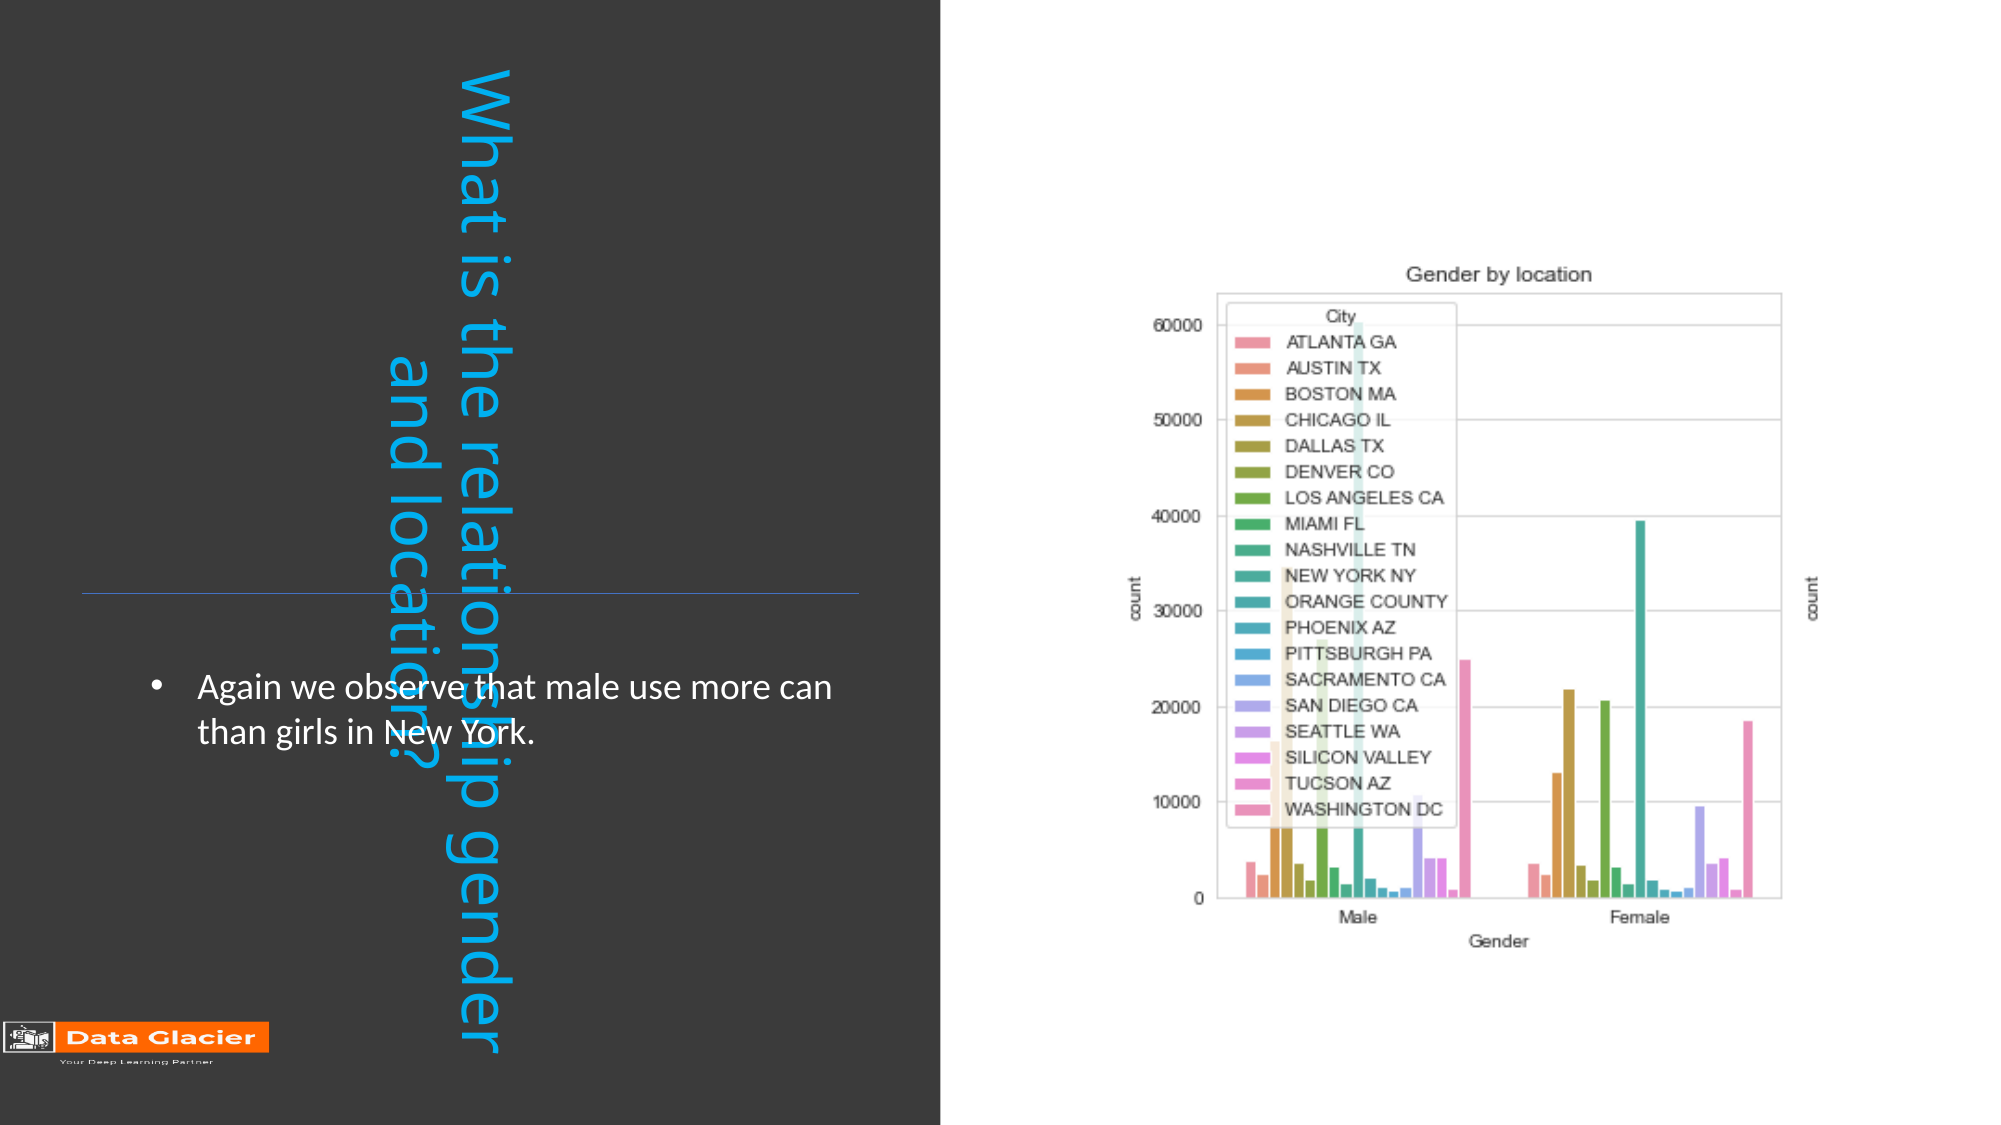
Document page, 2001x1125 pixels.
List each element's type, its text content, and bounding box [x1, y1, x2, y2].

title What is the relationship gender and location? [0, 0, 940, 1125]
subtitle [940, 0, 2000, 1125]
picture [0, 961, 272, 1125]
picture [1113, 256, 1831, 971]
text_box Again we observe that male use more can than girls in New York. [135, 654, 859, 760]
